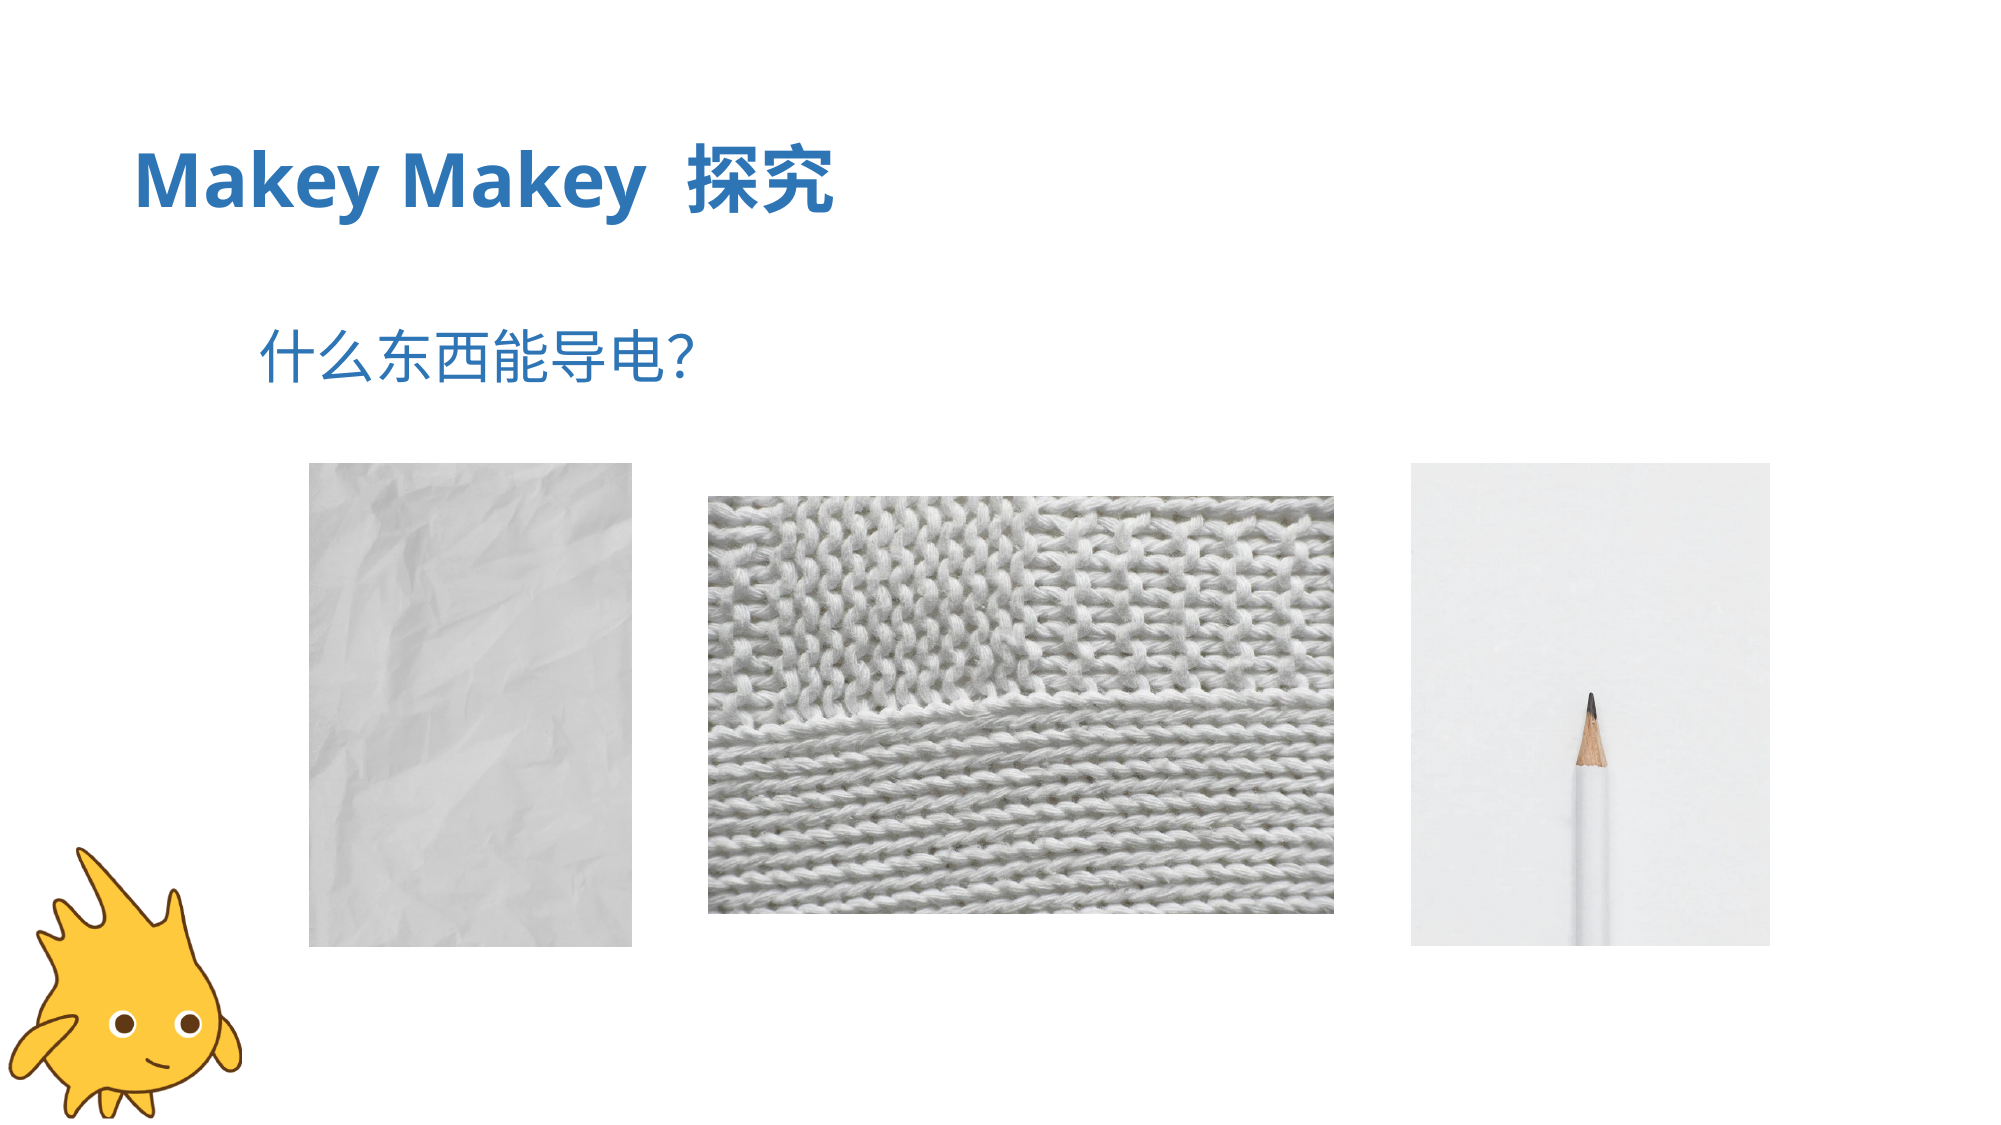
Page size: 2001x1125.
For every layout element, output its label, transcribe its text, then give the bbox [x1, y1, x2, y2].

subtitle 什么东西能导电？ [243, 320, 1610, 464]
picture [1409, 463, 1771, 946]
picture [708, 496, 1334, 914]
picture [309, 463, 632, 947]
text_box Makey Makey 探究 [117, 125, 1515, 230]
picture [3, 840, 245, 1122]
